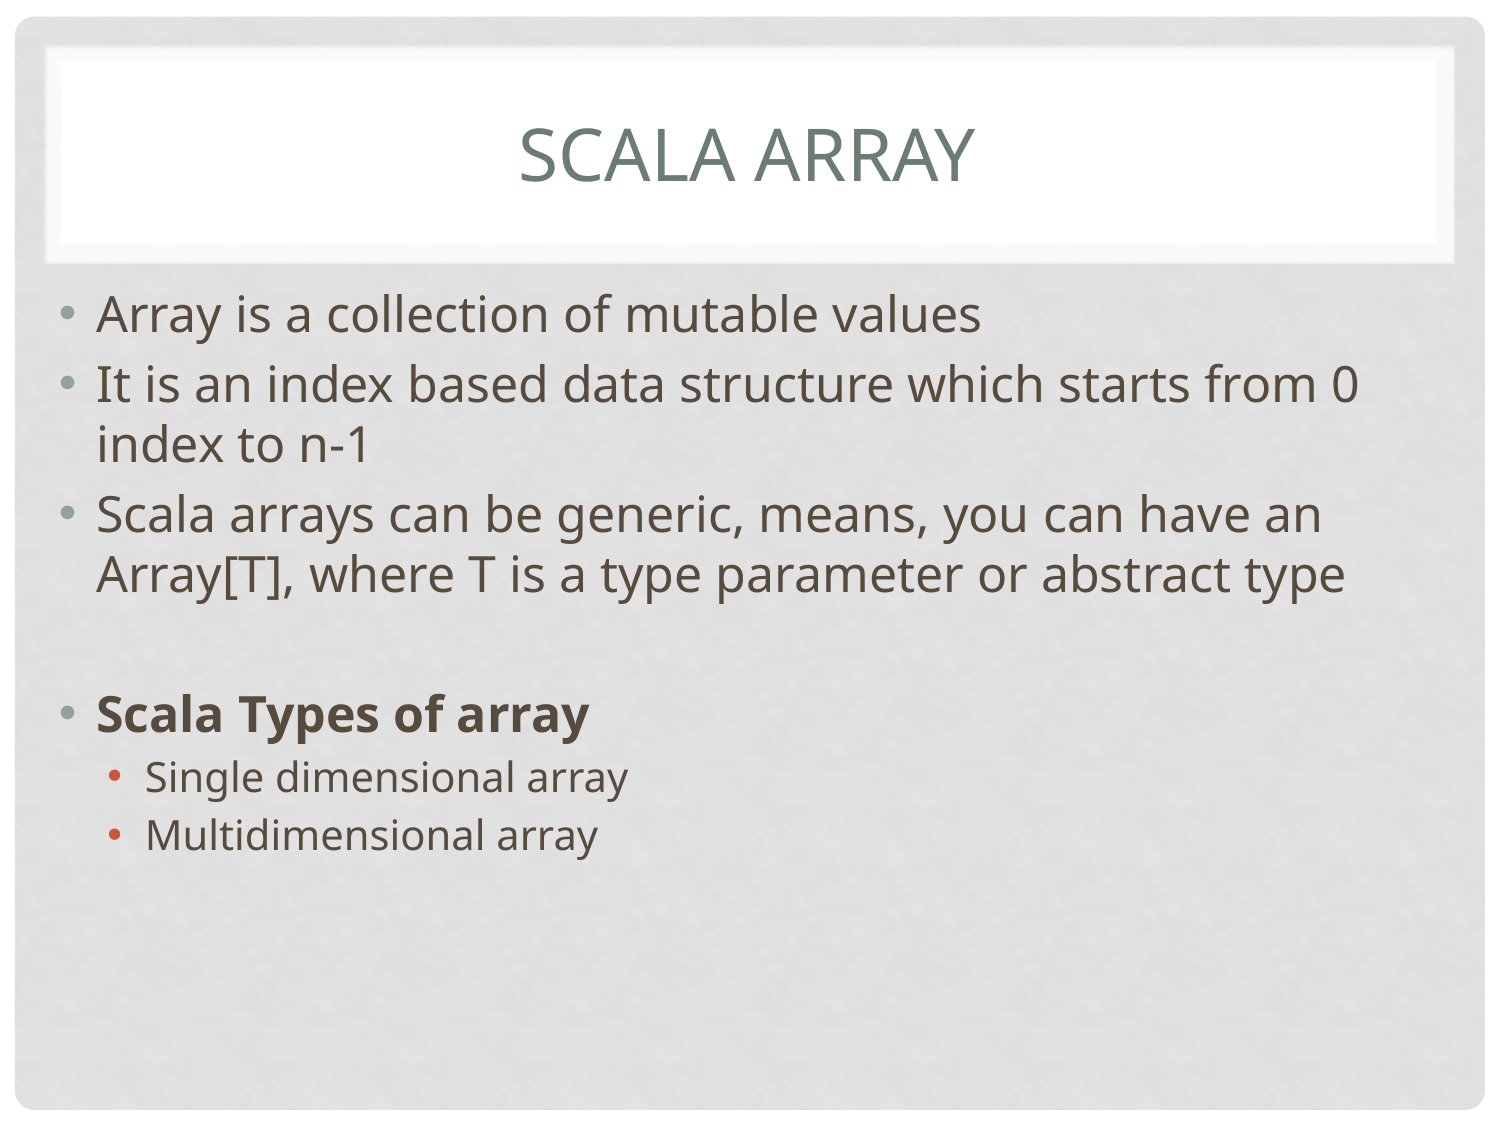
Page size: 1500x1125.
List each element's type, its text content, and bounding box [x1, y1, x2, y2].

title Scala Array [69, 66, 1425, 238]
list Array is a collection of mutable values It is an index based data structure which starts from 0 index to n-1 Scala arrays can be generic, means, you can have an Array[T], where T is a type parameter or abstract type Scala Types of array Single dimensional array Multidimensional array [24, 275, 1500, 1100]
